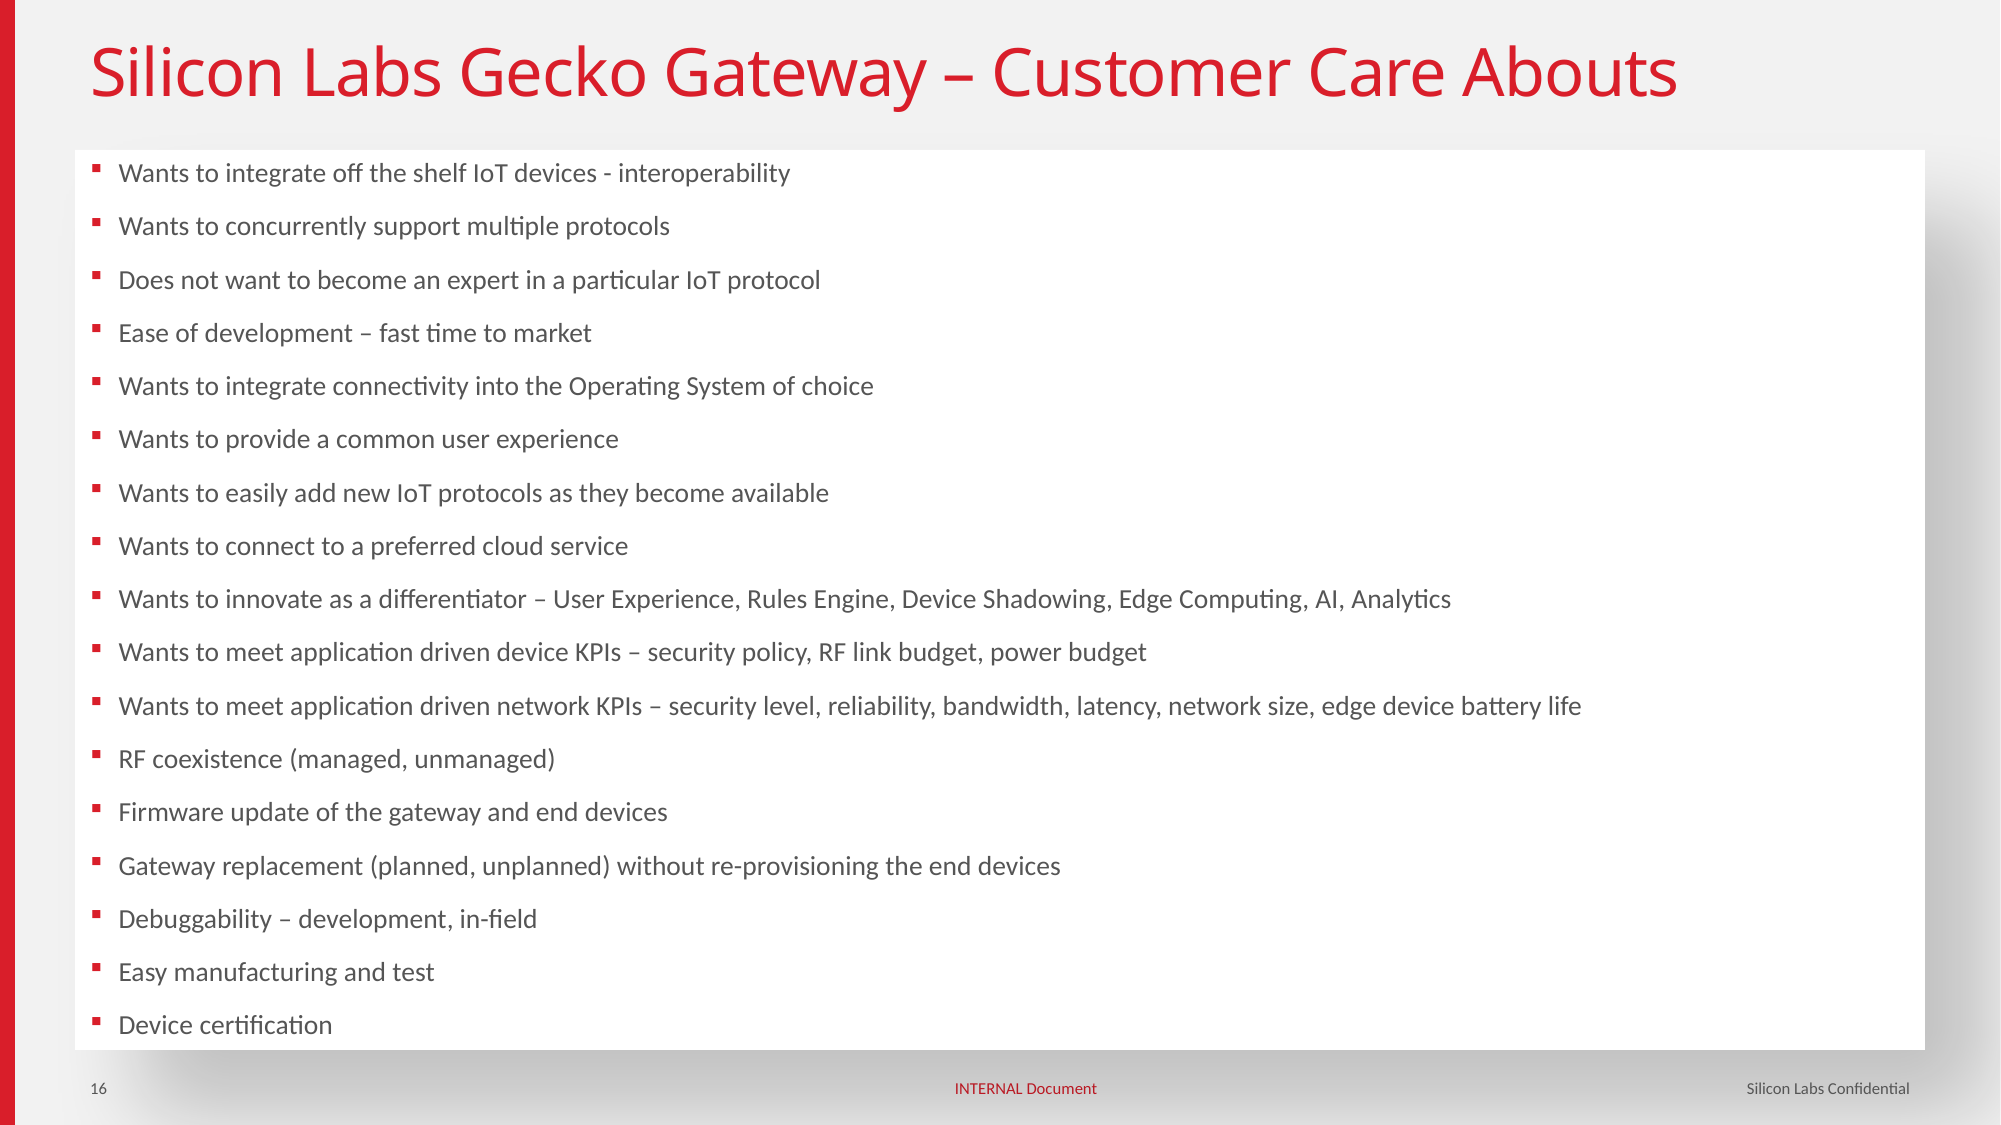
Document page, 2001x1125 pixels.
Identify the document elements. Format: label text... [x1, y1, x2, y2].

footer Silicon Labs Confidential [127, 1050, 1925, 1125]
title Silicon Labs Gecko Gateway – Customer Care Abouts [75, 0, 1925, 150]
slide_number 16 [75, 1050, 127, 1125]
list Wants to integrate off the shelf IoT devices - interoperability Wants to concurrently support multiple protocols Does not want to become an expert in a particular IoT protocol Ease of development – fast time to market Wants to integrate connectivity into the Operating System of choice Wants to provide a common user experience Wants to easily add new IoT protocols as they become available Wants to connect to a preferred cloud service Wants to innovate as a differentiator – User Experience, Rules Engine, Device Shadowing, Edge Computing, AI, Analytics Wants to meet application driven device KPIs – security policy, RF link budget, power budget Wants to meet application driven network KPIs – security level, reliability, bandwidth, latency, network size, edge device battery life RF coexistence (managed, unmanaged) Firmware update of the gateway and end devices Gateway replacement (planned, unplanned) without re-provisioning the end devices Debuggability – development, in-field Easy manufacturing and test Device certification [75, 150, 1925, 1050]
